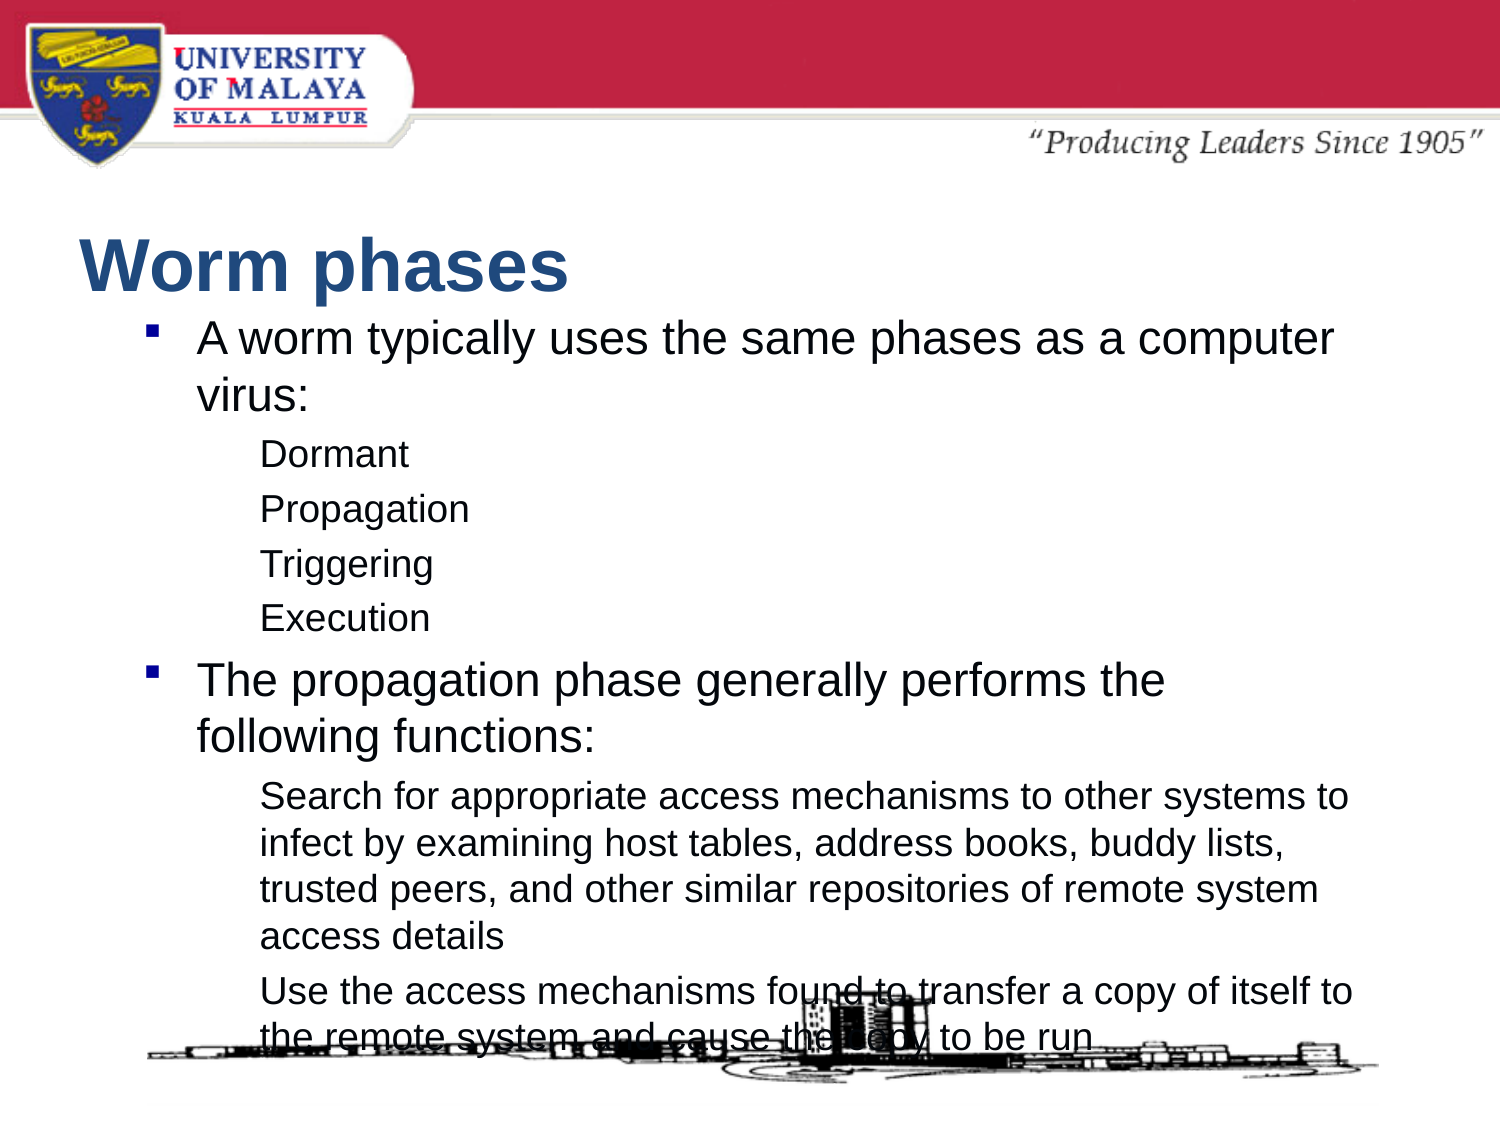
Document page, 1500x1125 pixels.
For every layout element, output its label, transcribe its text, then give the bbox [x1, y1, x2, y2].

list A worm typically uses the same phases as a computer virus: Dormant Propagation Triggering Execution The propagation phase generally performs the following functions: Search for appropriate access mechanisms to other systems to infect by examining host tables, address books, buddy lists, trusted peers, and other similar repositories of remote system access details Use the access mechanisms found to transfer a copy of itself to the remote system and cause the copy to be run [127, 299, 1373, 1076]
picture [0, 0, 1500, 169]
title Worm phases [64, 150, 1448, 315]
picture [147, 989, 1379, 1106]
